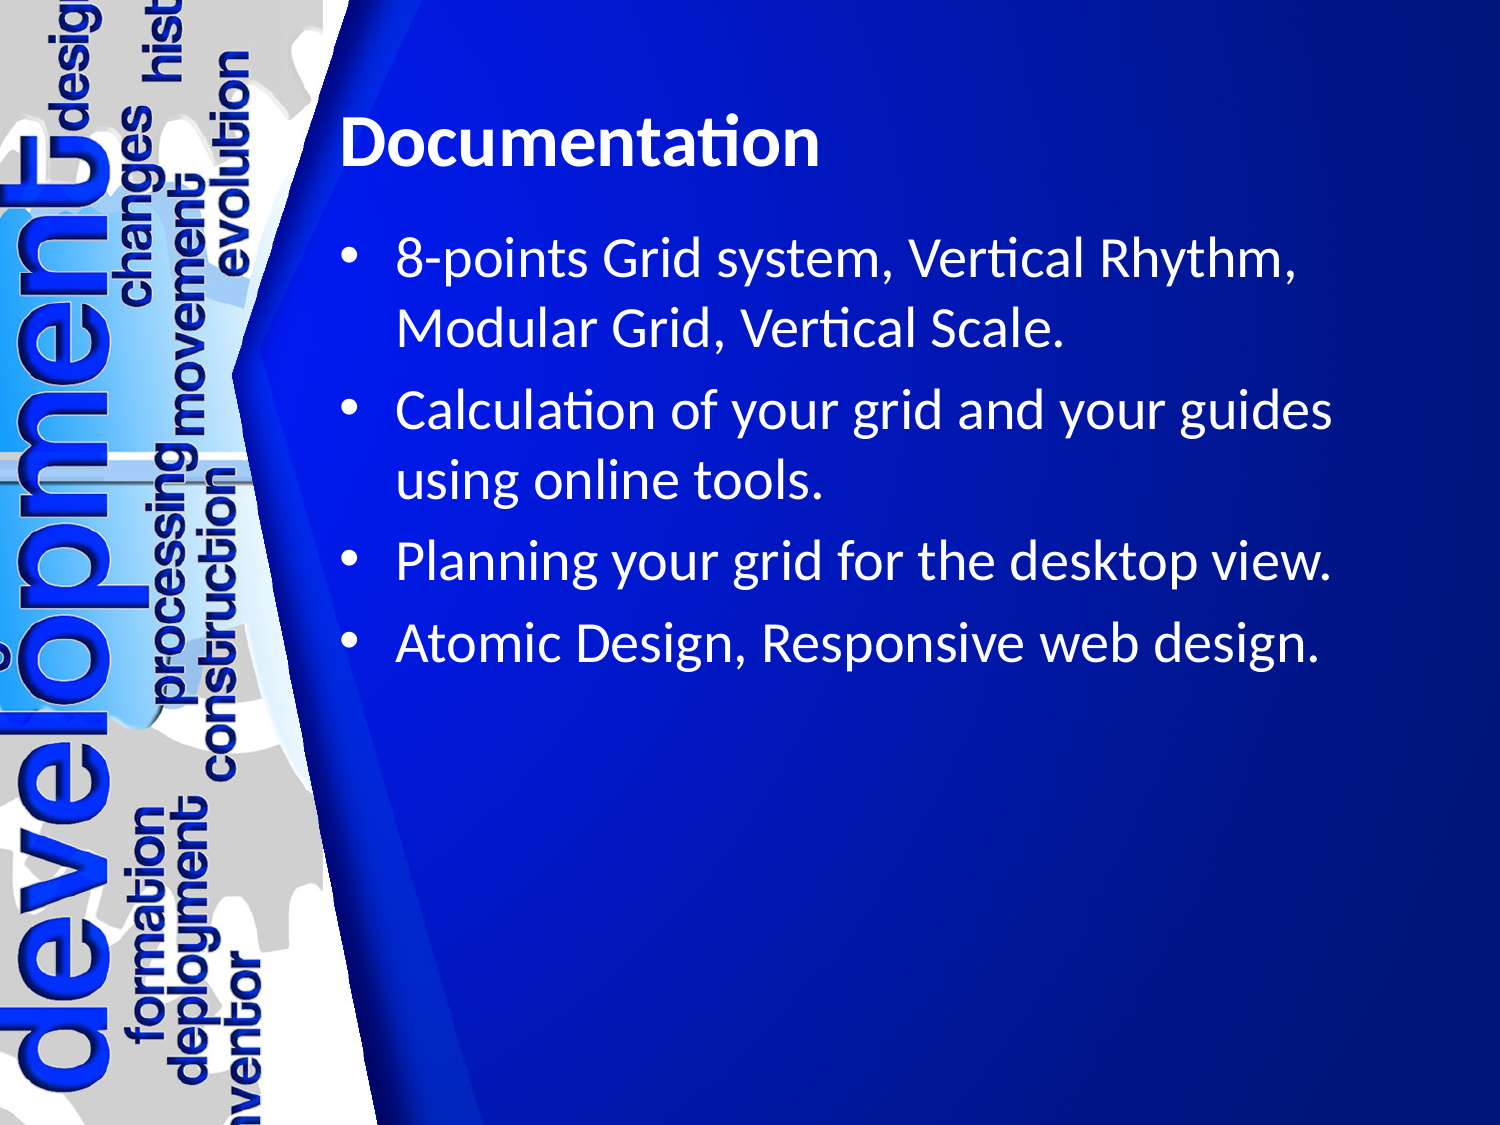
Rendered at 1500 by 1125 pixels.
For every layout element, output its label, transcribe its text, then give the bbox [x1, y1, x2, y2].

list 8-points Grid system, Vertical Rhythm, Modular Grid, Vertical Scale. Calculation of your grid and your guides using online tools. Planning your grid for the desktop view. Atomic Design, Responsive web design. [324, 211, 1427, 1080]
title Documentation [324, 61, 1427, 211]
picture [0, 0, 1500, 1125]
